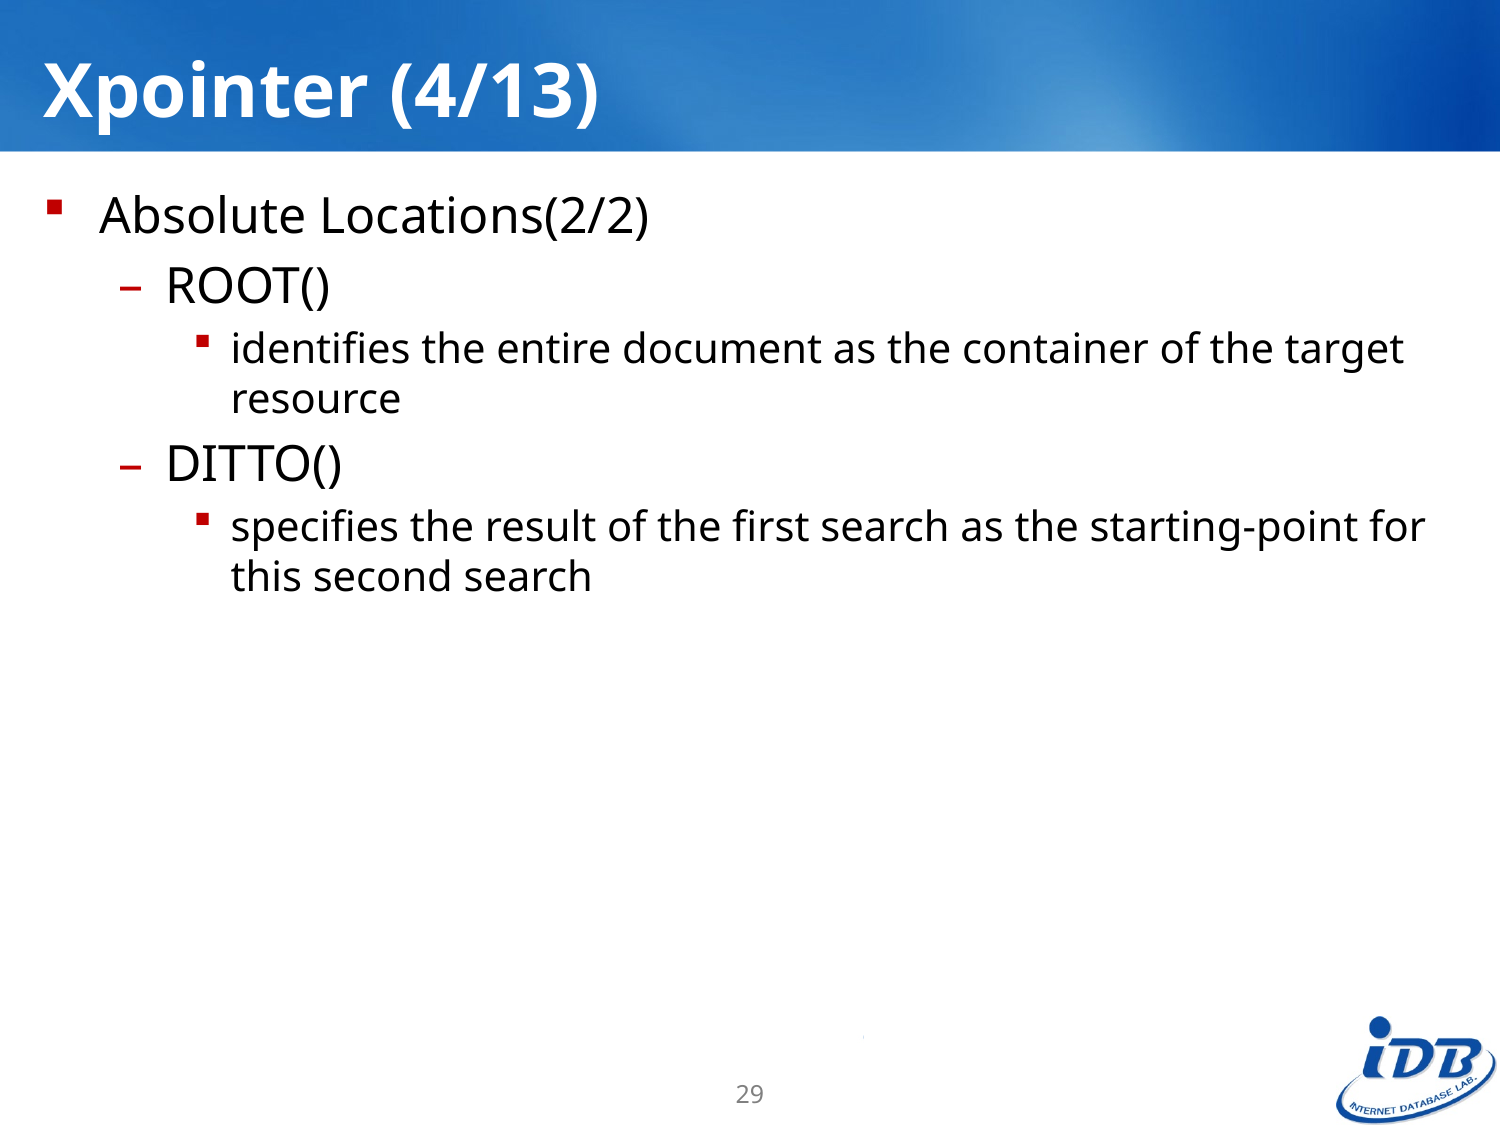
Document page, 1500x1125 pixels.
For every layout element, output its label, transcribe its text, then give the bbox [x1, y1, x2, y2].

slide_number 29 [688, 1078, 812, 1114]
picture [0, 0, 1500, 1125]
title Xpointer (4/13) [28, 23, 1472, 153]
list Absolute Locations(2/2) ROOT() identifies the entire document as the container of the target resource DITTO() specifies the result of the first search as the starting-point for this second search [28, 175, 1472, 1067]
